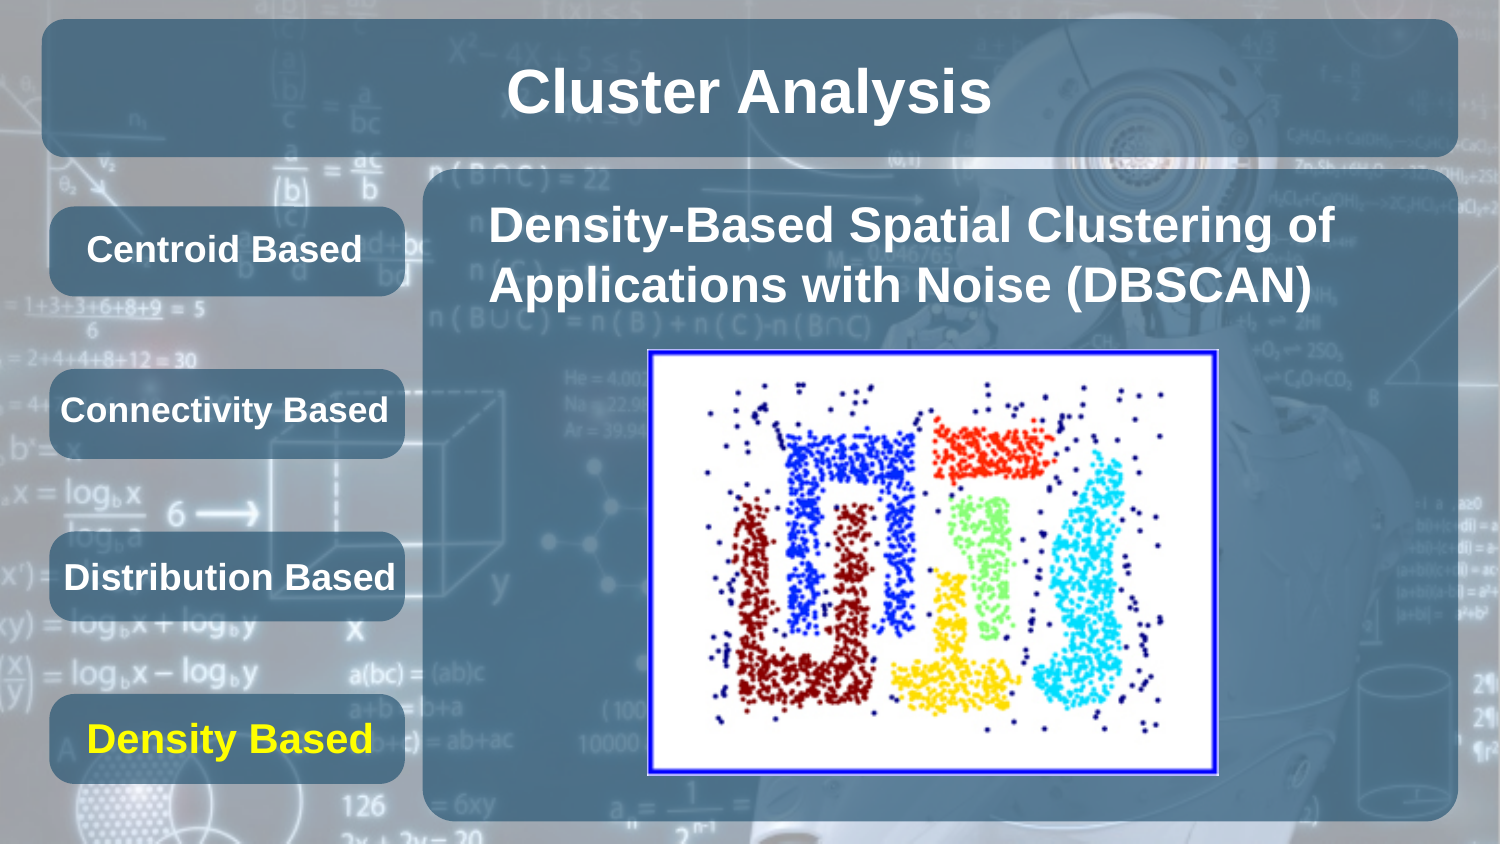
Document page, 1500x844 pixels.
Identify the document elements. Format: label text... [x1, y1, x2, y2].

text_box Distribution Based [48, 537, 415, 605]
title Cluster Analysis [49, 43, 1451, 134]
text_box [472, 177, 1416, 810]
text_box Connectivity Based [45, 372, 440, 480]
text_box Centroid Based [49, 210, 401, 289]
picture [0, 0, 1500, 844]
text_box Density Based [60, 697, 401, 776]
